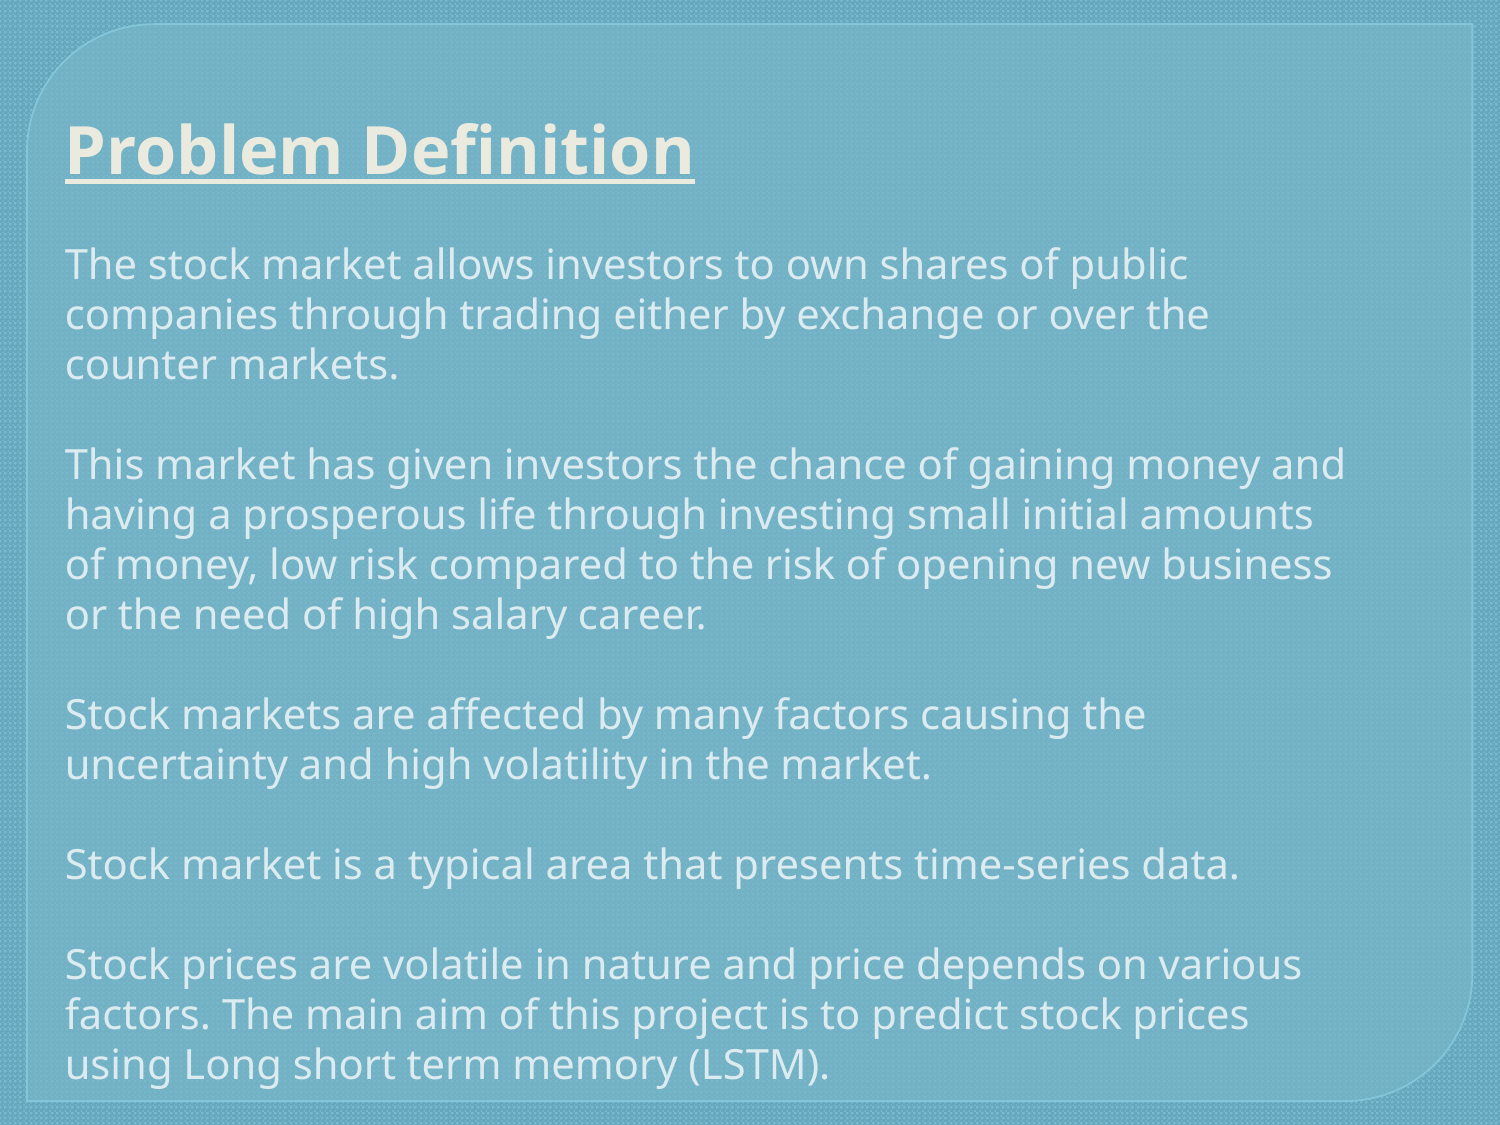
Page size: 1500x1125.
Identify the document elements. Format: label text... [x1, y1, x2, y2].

text_box Problem Definition The stock market allows investors to own shares of public companies through trading either by exchange or over the counter markets. This market has given investors the chance of gaining money and having a prosperous life through investing small initial amounts of money, low risk compared to the risk of opening new business or the need of high salary career. Stock markets are affected by many factors causing the uncertainty and high volatility in the market. Stock market is a typical area that presents time-series data. Stock prices are volatile in nature and price depends on various factors. The main aim of this project is to predict stock prices using Long short term memory (LSTM). [50, 100, 1375, 1125]
